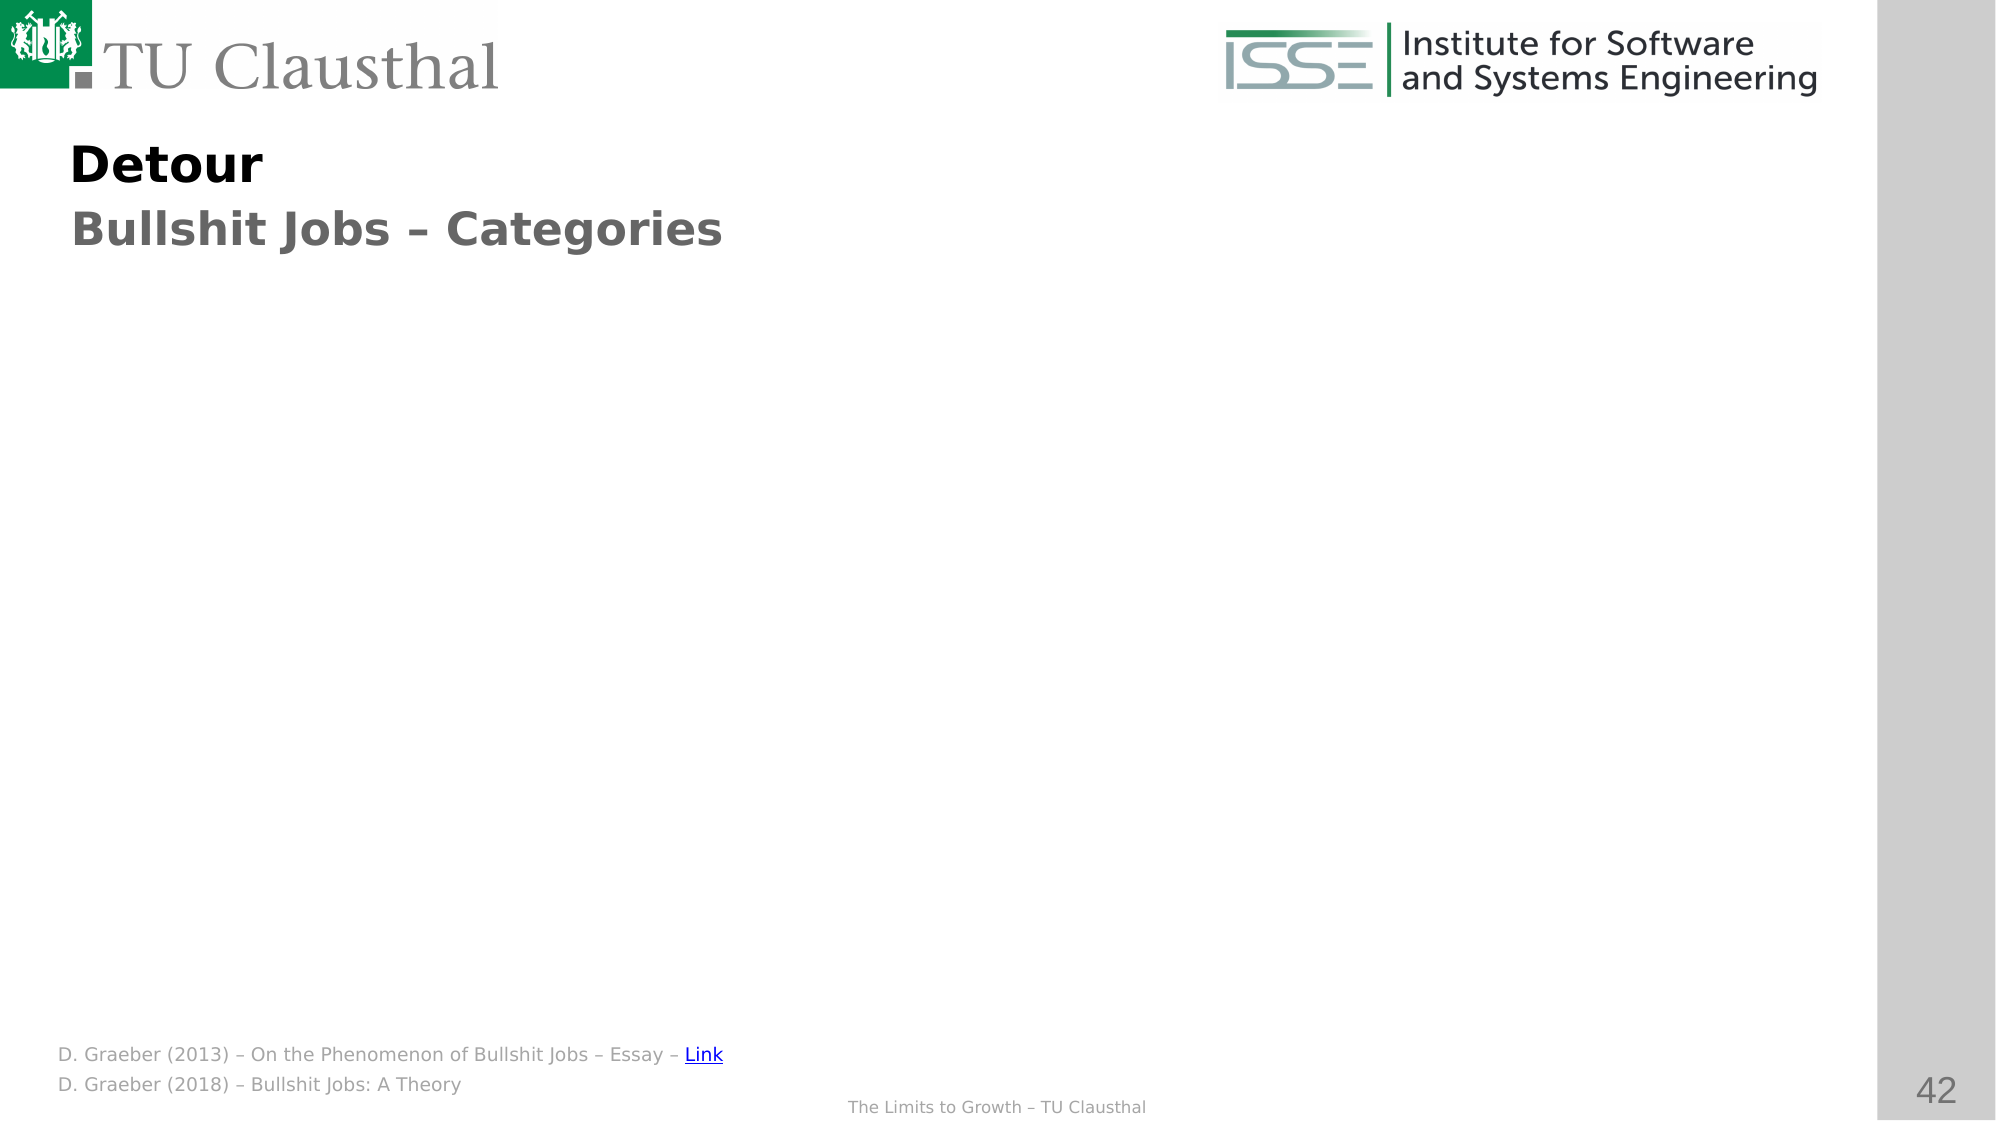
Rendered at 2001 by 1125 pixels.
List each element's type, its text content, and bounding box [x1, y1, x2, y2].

text_box D. Graeber (2013) – On the Phenomenon of Bullshit Jobs – Essay – Link [43, 1035, 1813, 1073]
text_box Detour [54, 125, 1814, 203]
text_box Bullshit Jobs – Categories [70, 188, 1766, 266]
picture [0, 0, 498, 89]
text_box D. Graeber (2018) – Bullshit Jobs: A Theory [43, 1073, 1813, 1103]
picture [1218, 22, 1822, 103]
